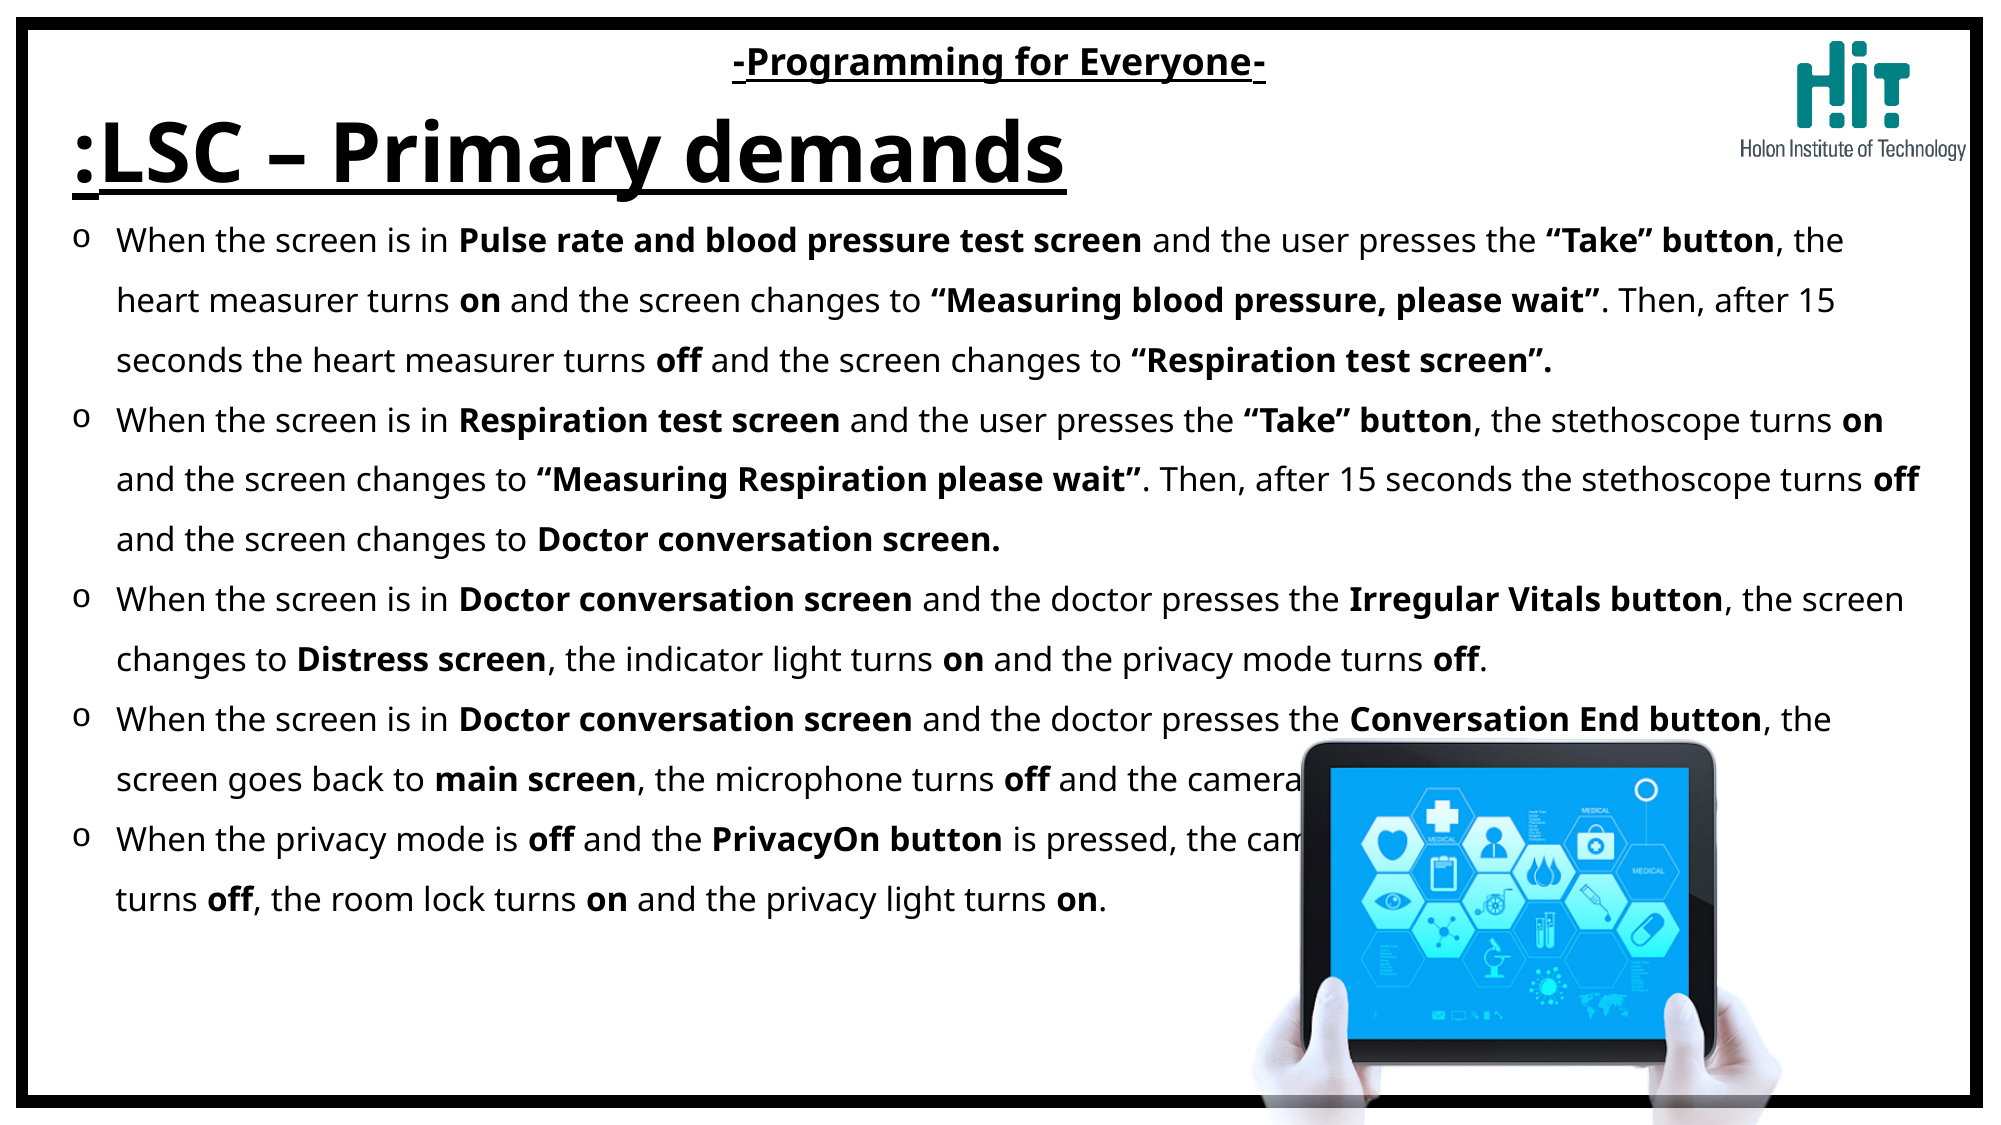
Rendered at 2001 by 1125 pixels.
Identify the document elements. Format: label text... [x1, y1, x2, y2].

picture [1741, 41, 1966, 161]
picture [1238, 731, 1793, 1125]
text_box LSC – Primary demands: When the screen is in Pulse rate and blood pressure test screen and the user presses the “Take” button, the heart measurer turns on and the screen changes to “Measuring blood pressure, please wait”. Then, after 15 seconds the heart measurer turns off and the screen changes to “Respiration test screen”. When the screen is in Respiration test screen and the user presses the “Take” button, the stethoscope turns on and the screen changes to “Measuring Respiration please wait”. Then, after 15 seconds the stethoscope turns off and the screen changes to Doctor conversation screen. When the screen is in Doctor conversation screen and the doctor presses the Irregular Vitals button, the screen changes to Distress screen, the indicator light turns on and the privacy mode turns off. When the screen is in Doctor conversation screen and the doctor presses the Conversation End button, the screen goes back to main screen, the microphone turns off and the camera turns off. When the privacy mode is off and the PrivacyOn button is pressed, the camera turns off, the room lock turns on and the privacy light turns on. [56, 91, 1946, 926]
